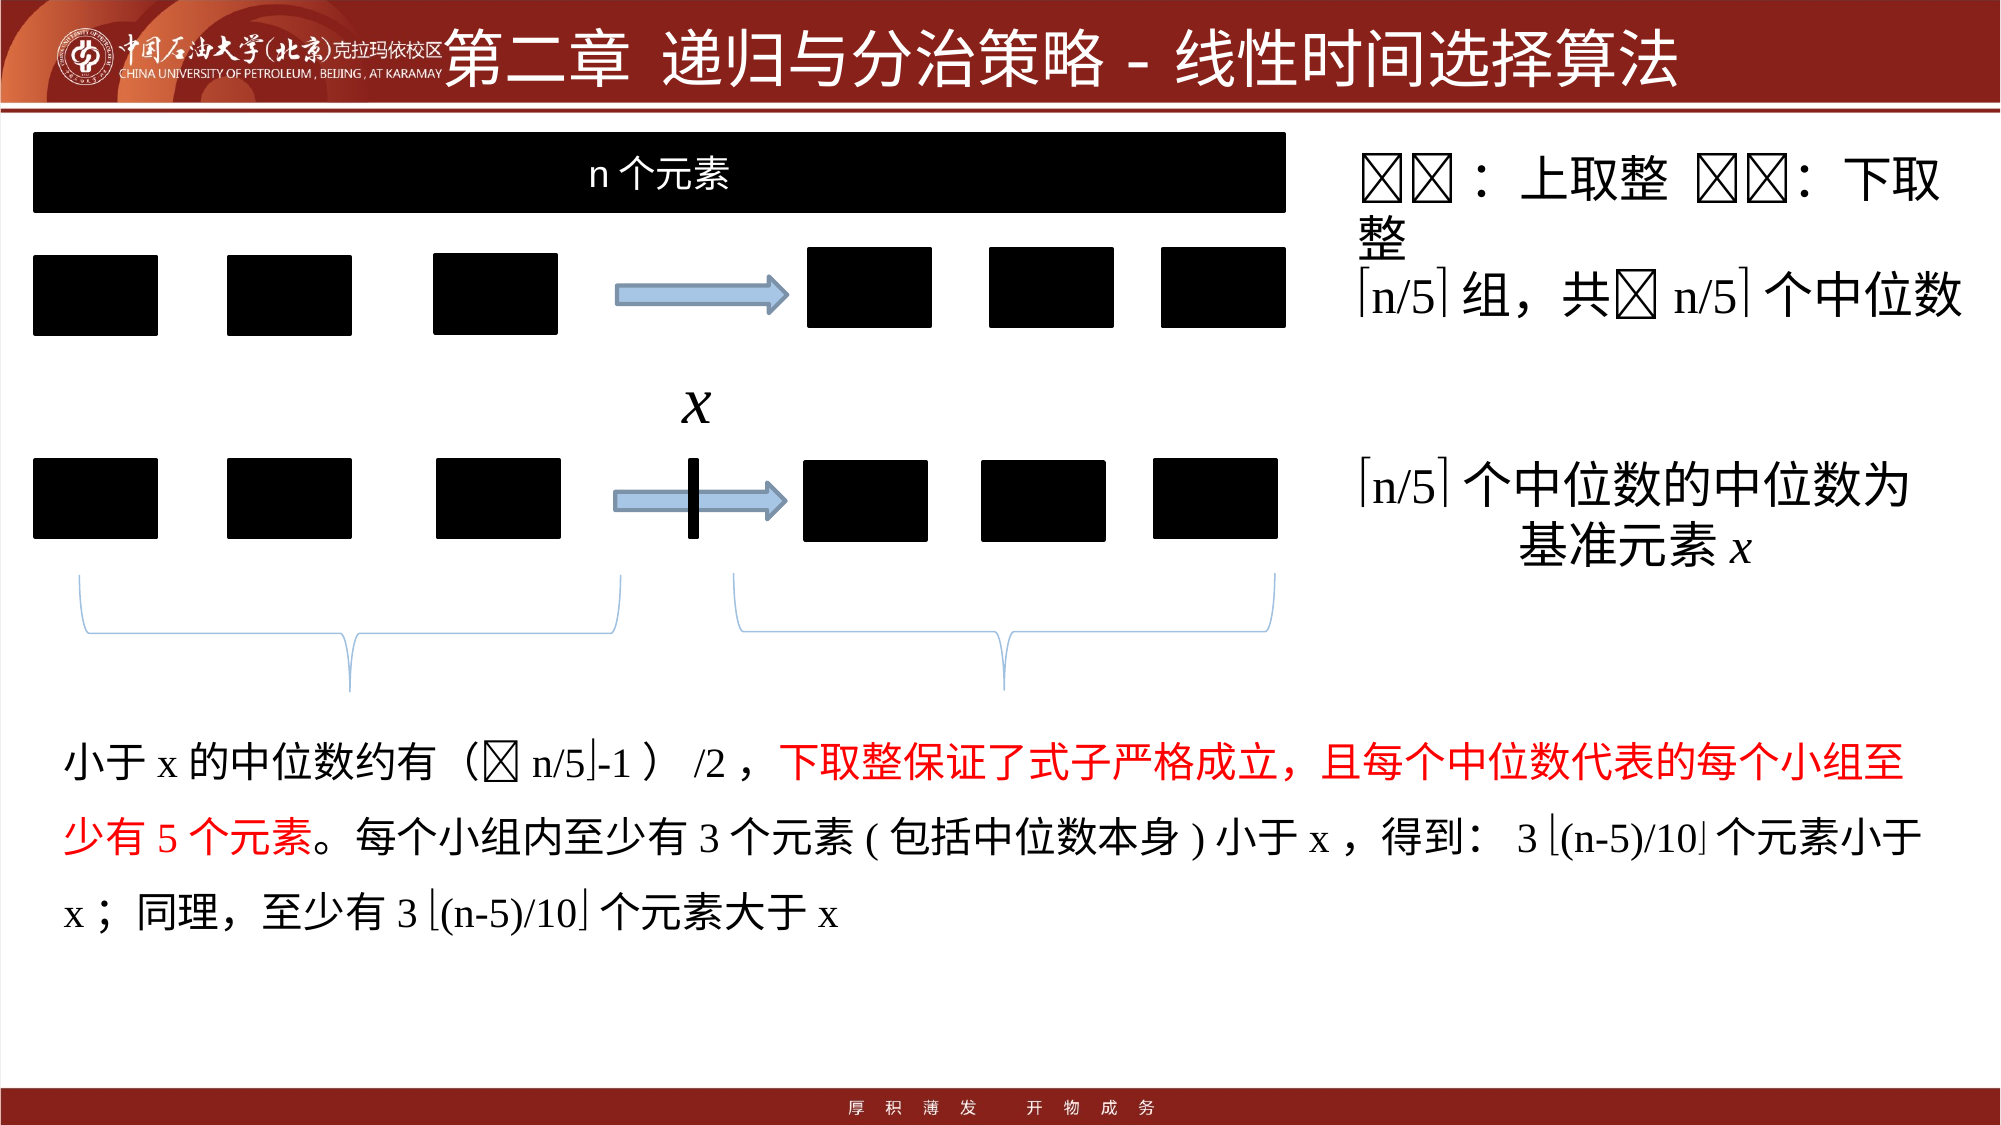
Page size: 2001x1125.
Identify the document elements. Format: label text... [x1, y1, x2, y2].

text_box [433, 253, 558, 335]
text_box ：上取整 ：下取整 [1342, 140, 1982, 276]
text_box [1153, 458, 1278, 539]
text_box [981, 460, 1106, 542]
text_box [613, 489, 688, 513]
text_box [732, 573, 1276, 691]
title 第二章 递归与分治策略-线性时间选择算法 [426, 11, 1697, 89]
text_box [699, 480, 788, 522]
text_box [436, 458, 561, 539]
text_box x [667, 349, 727, 444]
text_box n/5个中位数的中位数为基准元素x [1326, 446, 1945, 582]
picture [0, 0, 2001, 1125]
text_box [803, 460, 928, 542]
text_box [227, 458, 352, 539]
text_box [227, 255, 352, 336]
text_box 小于x的中位数约有（n/5-1）/2，下取整保证了式子严格成立，且每个中位数代表的每个小组至少有5个元素。每个小组内至少有3个元素(包括中位数本身)小于x，得到：3 (n-5)/10个元素小于x；同理，至少有3 (n-5)/10个元素大于x [48, 703, 1962, 944]
text_box [807, 247, 932, 328]
text_box [33, 458, 158, 539]
text_box n/5组，共n/5个中位数 [1342, 276, 1982, 332]
text_box [78, 574, 622, 693]
text_box [614, 274, 790, 316]
text_box [688, 458, 699, 539]
text_box [1161, 247, 1286, 328]
text_box [989, 247, 1114, 328]
text_box [33, 255, 158, 336]
text_box n个元素 [33, 132, 1286, 213]
